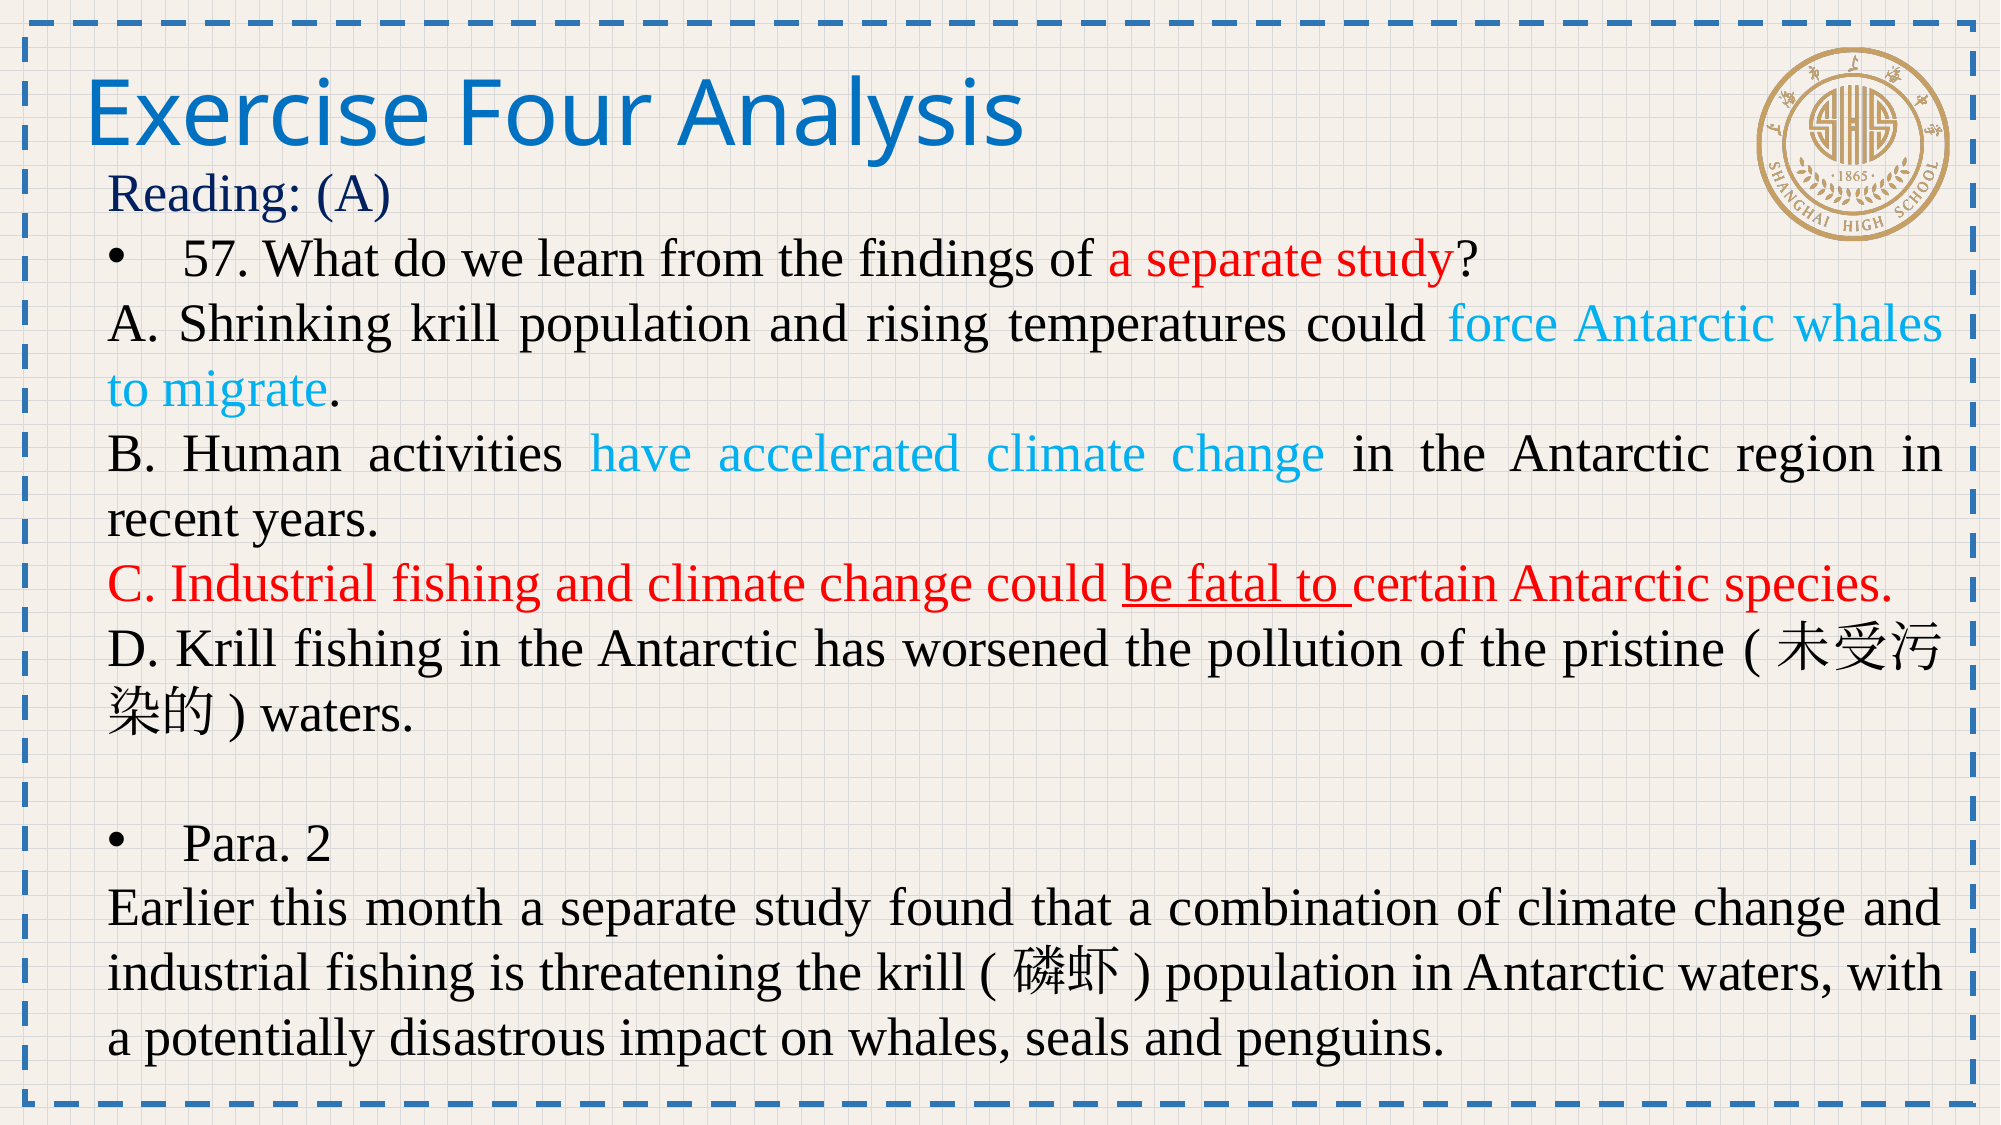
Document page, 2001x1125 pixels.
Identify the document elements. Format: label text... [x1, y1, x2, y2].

picture [1750, 42, 1958, 46]
text_box Reading: (A) 57. What do we learn from the findings of a separate study? A. Shrinking krill population and rising temperatures could force Antarctic whales to migrate. B. Human activities have accelerated climate change in the Antarctic region in recent years. C. Industrial fishing and climate change could be fatal to certain Antarctic species. D. Krill fishing in the Antarctic has worsened the pollution of the pristine (未受污染的) waters. Para. 2 Earlier this month a separate study found that a combination of climate change and industrial fishing is threatening the krill (磷虾) population in Antarctic waters, with a potentially disastrous impact on whales, seals and penguins. [92, 149, 1960, 1074]
text_box Exercise Four Analysis [68, 46, 1959, 172]
